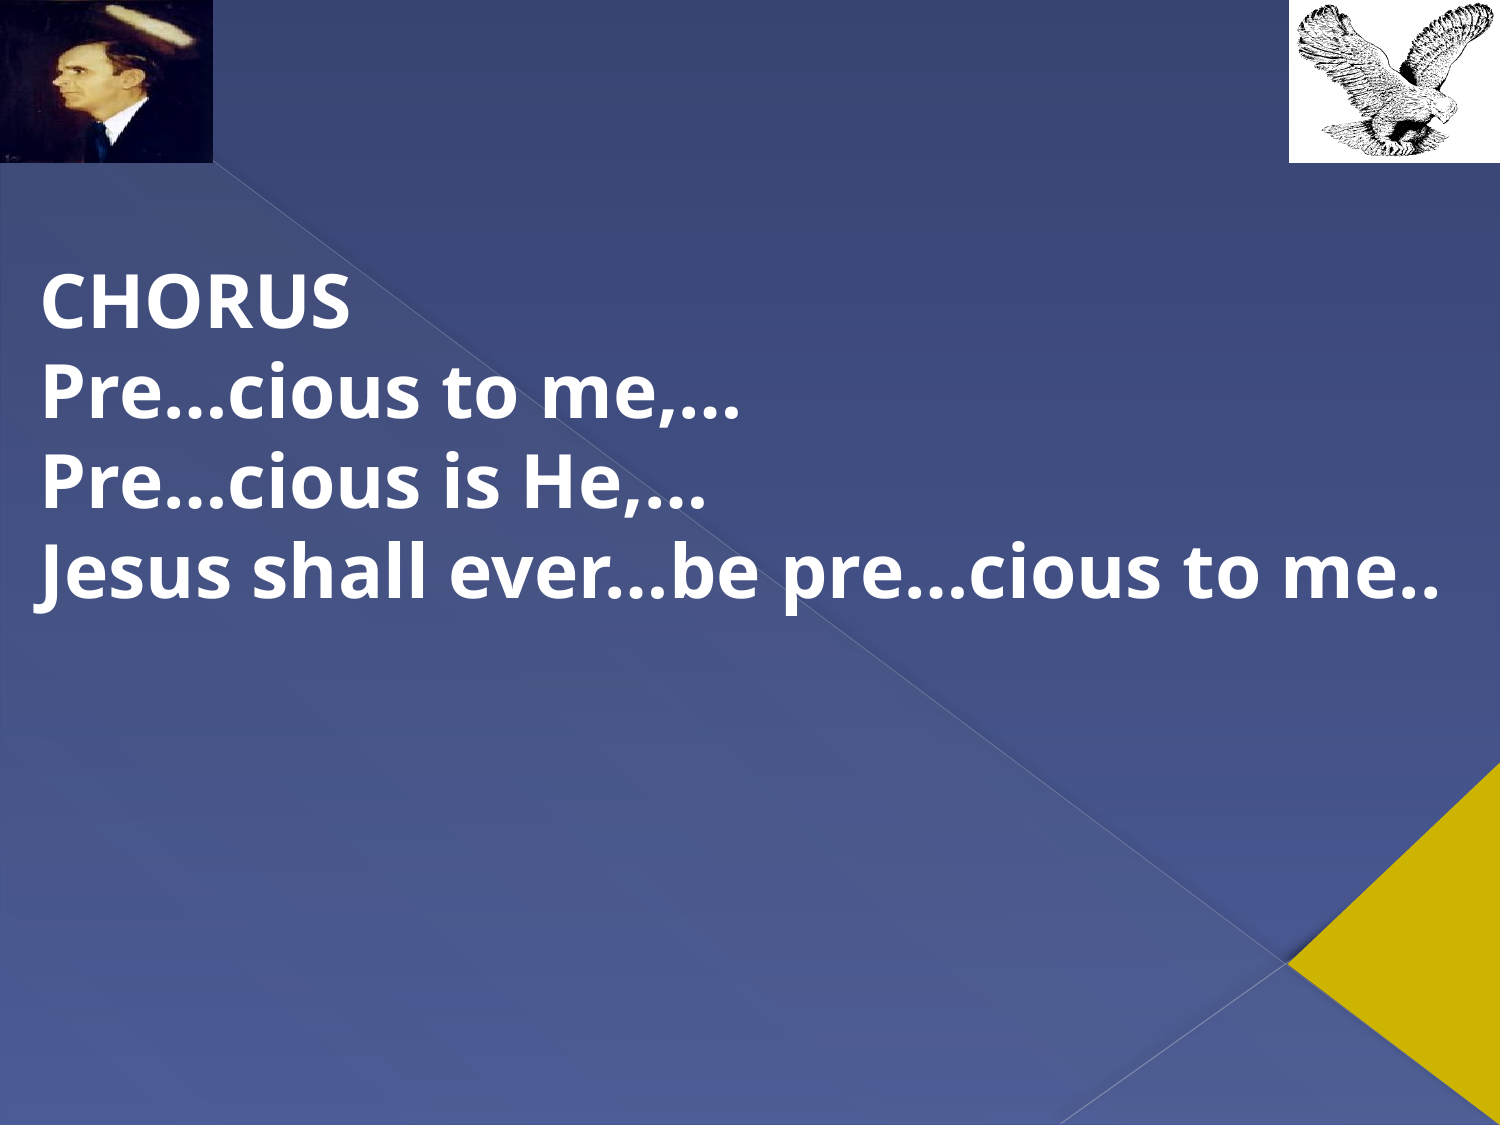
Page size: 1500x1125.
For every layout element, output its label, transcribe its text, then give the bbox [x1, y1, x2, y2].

picture [1288, 0, 1500, 163]
picture [0, 0, 213, 163]
text_box [1285, 760, 1500, 1125]
text_box CHORUS Pre…cious to me,… Pre…cious is He,… Jesus shall ever…be pre…cious to me.. [24, 246, 1500, 621]
